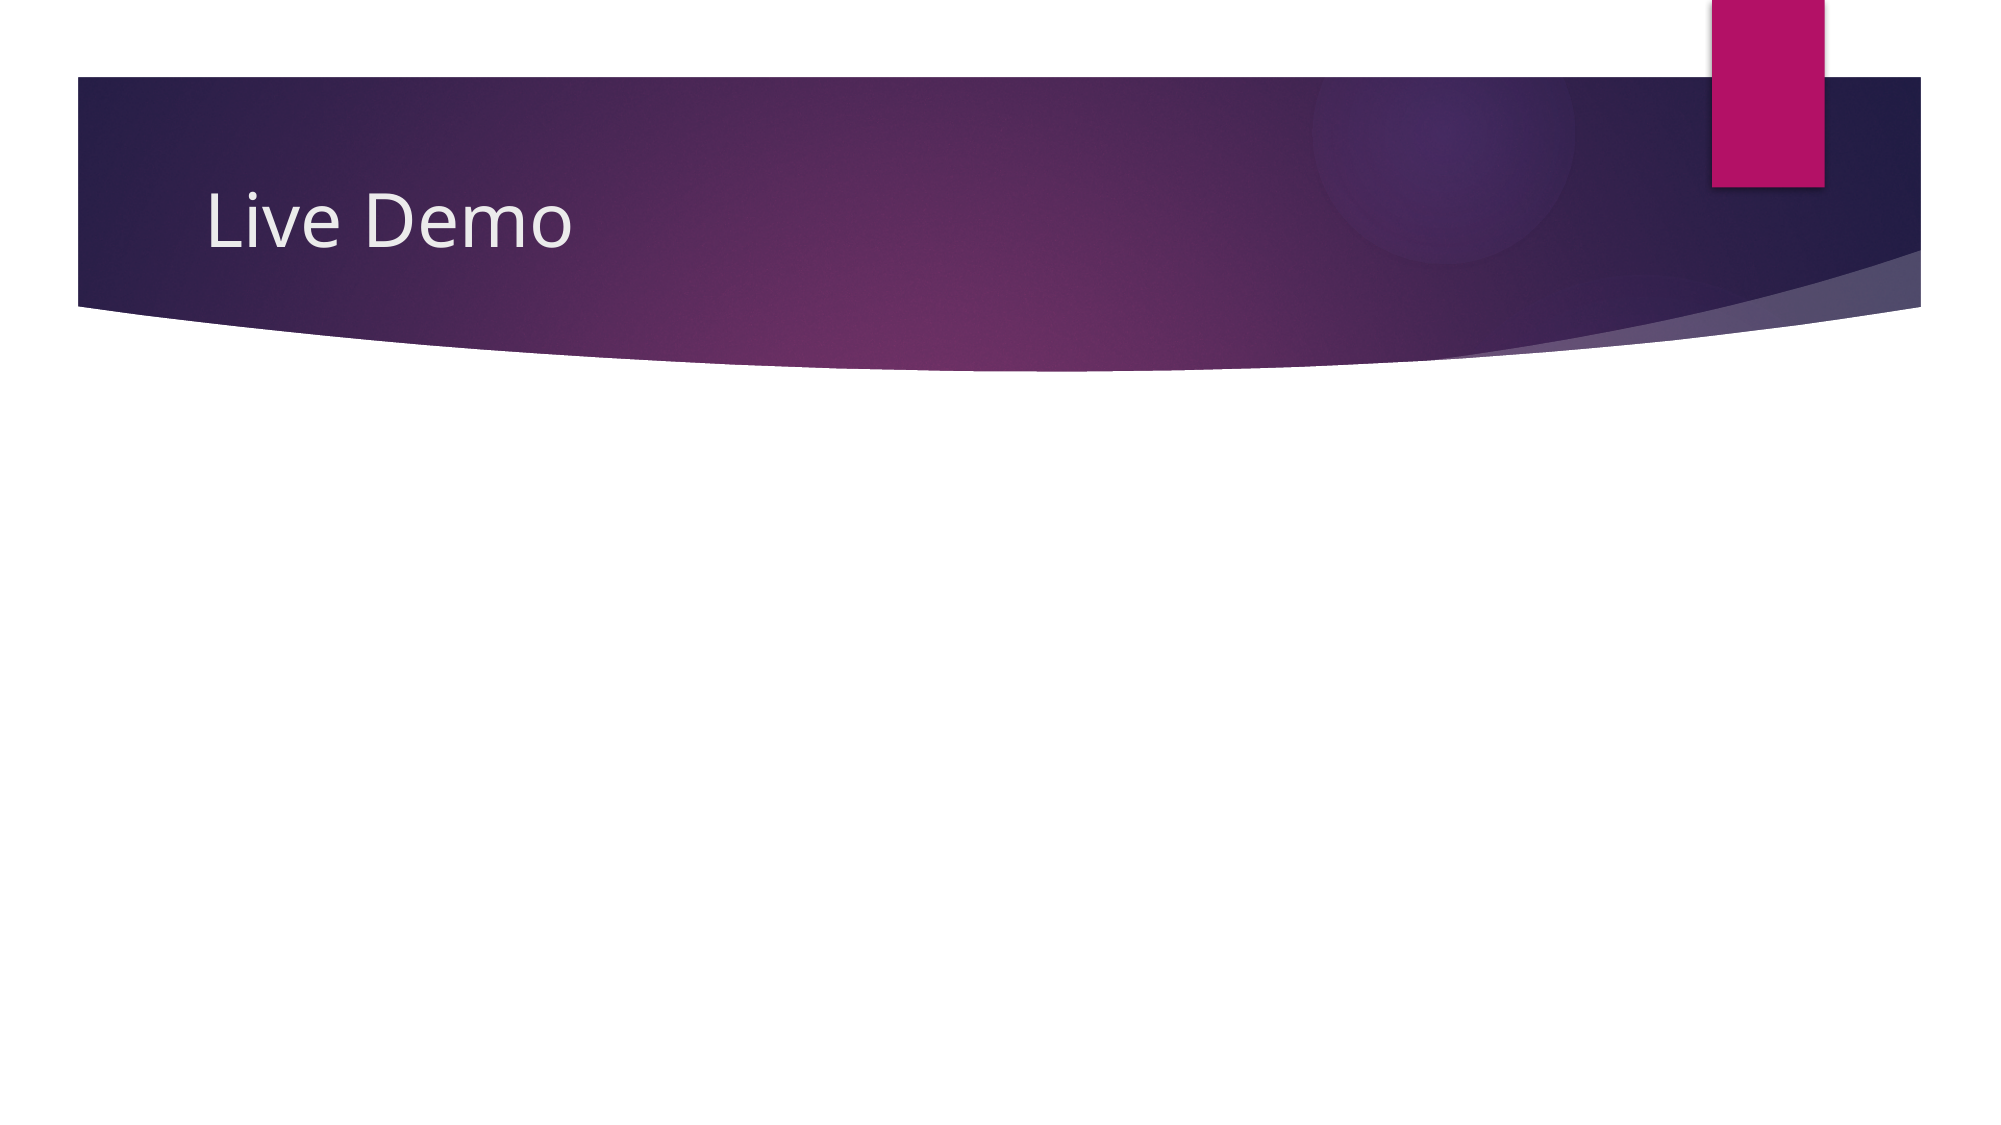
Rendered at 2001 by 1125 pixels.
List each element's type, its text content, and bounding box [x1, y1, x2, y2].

title Live Demo [189, 159, 1627, 276]
